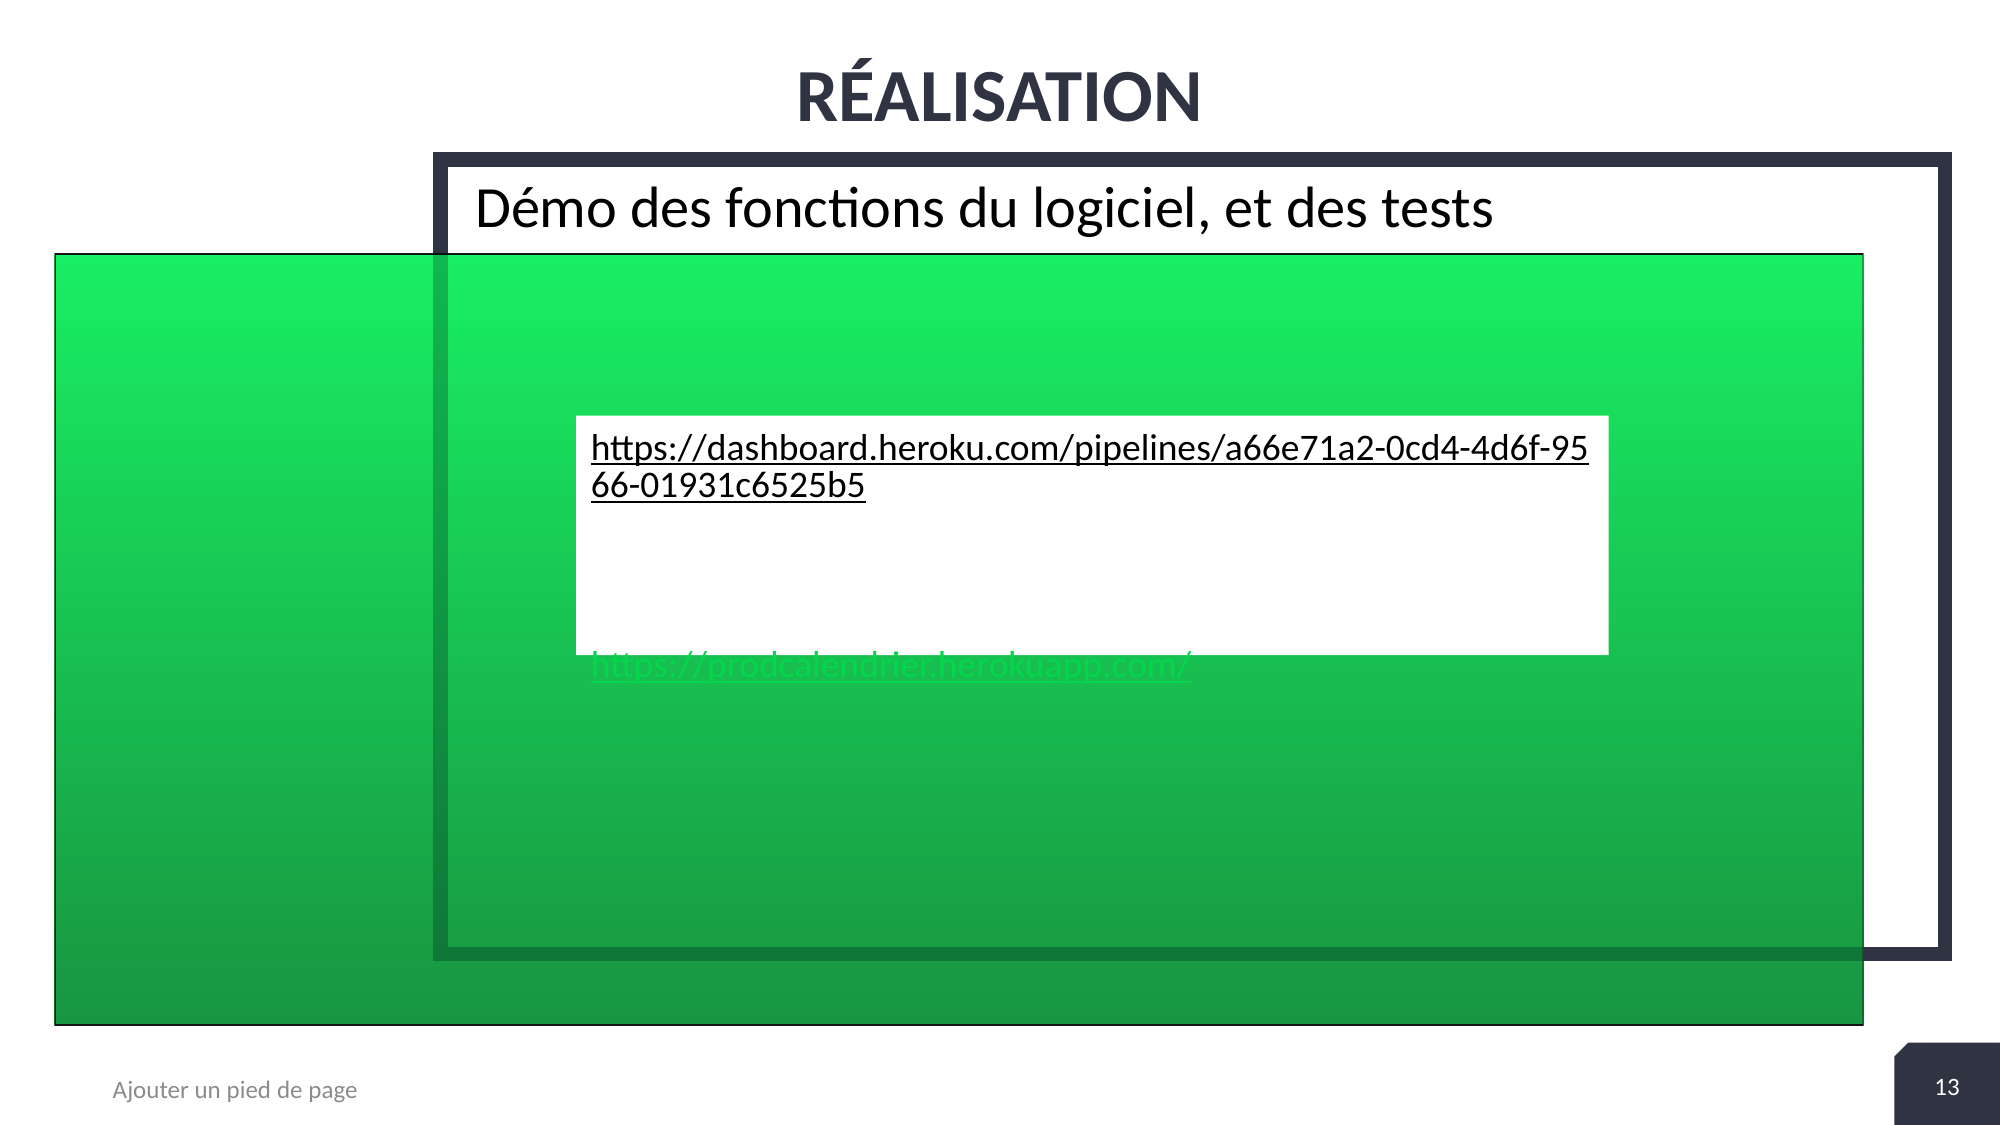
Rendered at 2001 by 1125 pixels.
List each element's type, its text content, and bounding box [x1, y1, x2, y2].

text_box 2 + [54, 253, 1865, 1026]
text_box Démo des fonctions du logiciel, et des tests [460, 169, 1826, 237]
slide_number 13 [1894, 1052, 2000, 1119]
footer Ajouter un pied de page [97, 1059, 773, 1119]
text_box https://dashboard.heroku.com/pipelines/a66e71a2-0cd4-4d6f-9566-01931c6525b5 https://prodcalendrier.herokuapp.com/ [576, 415, 1609, 656]
title Réalisation [97, 0, 1903, 196]
text_box [439, 158, 1946, 955]
